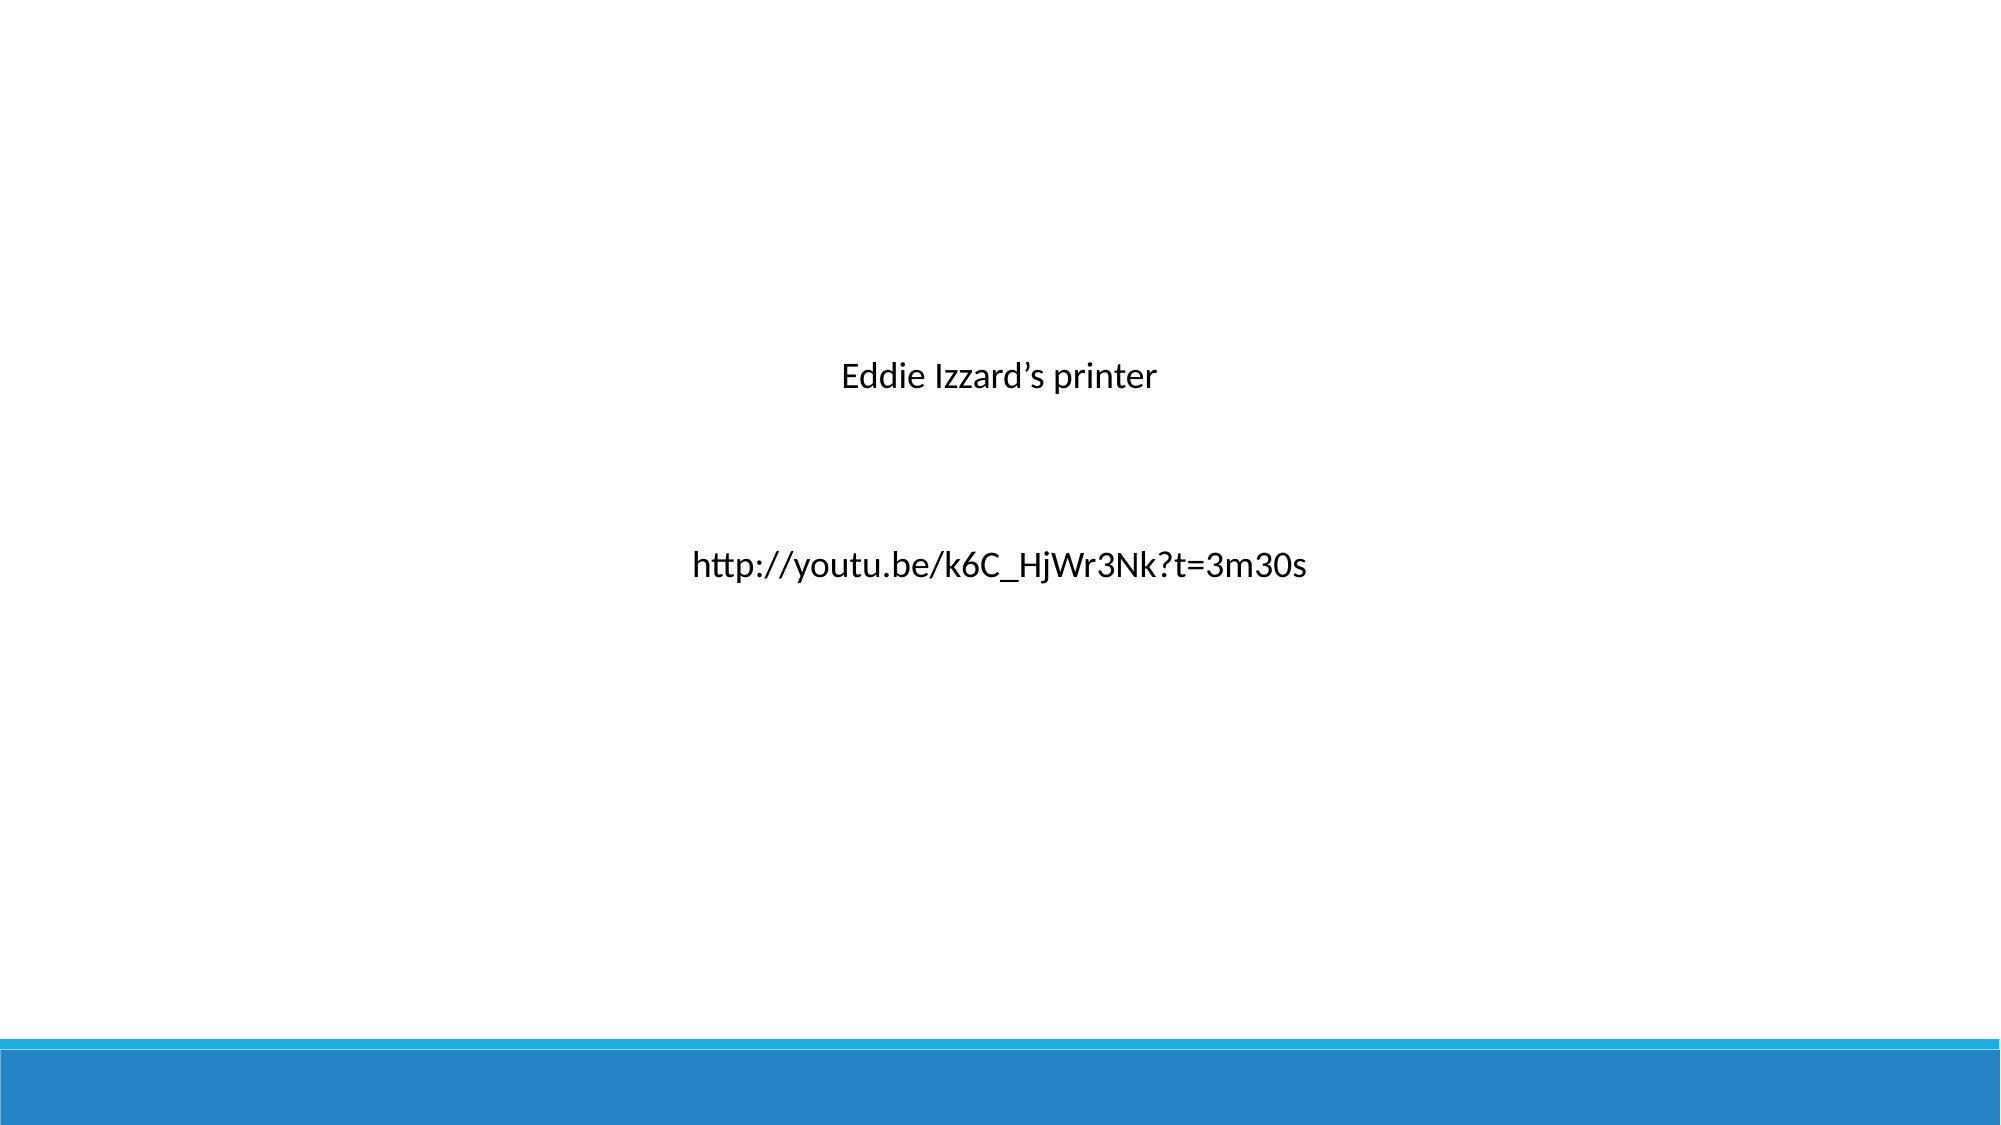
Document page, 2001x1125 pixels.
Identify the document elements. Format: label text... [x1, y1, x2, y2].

text_box http://youtu.be/k6C_HjWr3Nk?t=3m30s [677, 532, 1323, 592]
text_box Eddie Izzard’s printer [826, 344, 1173, 404]
